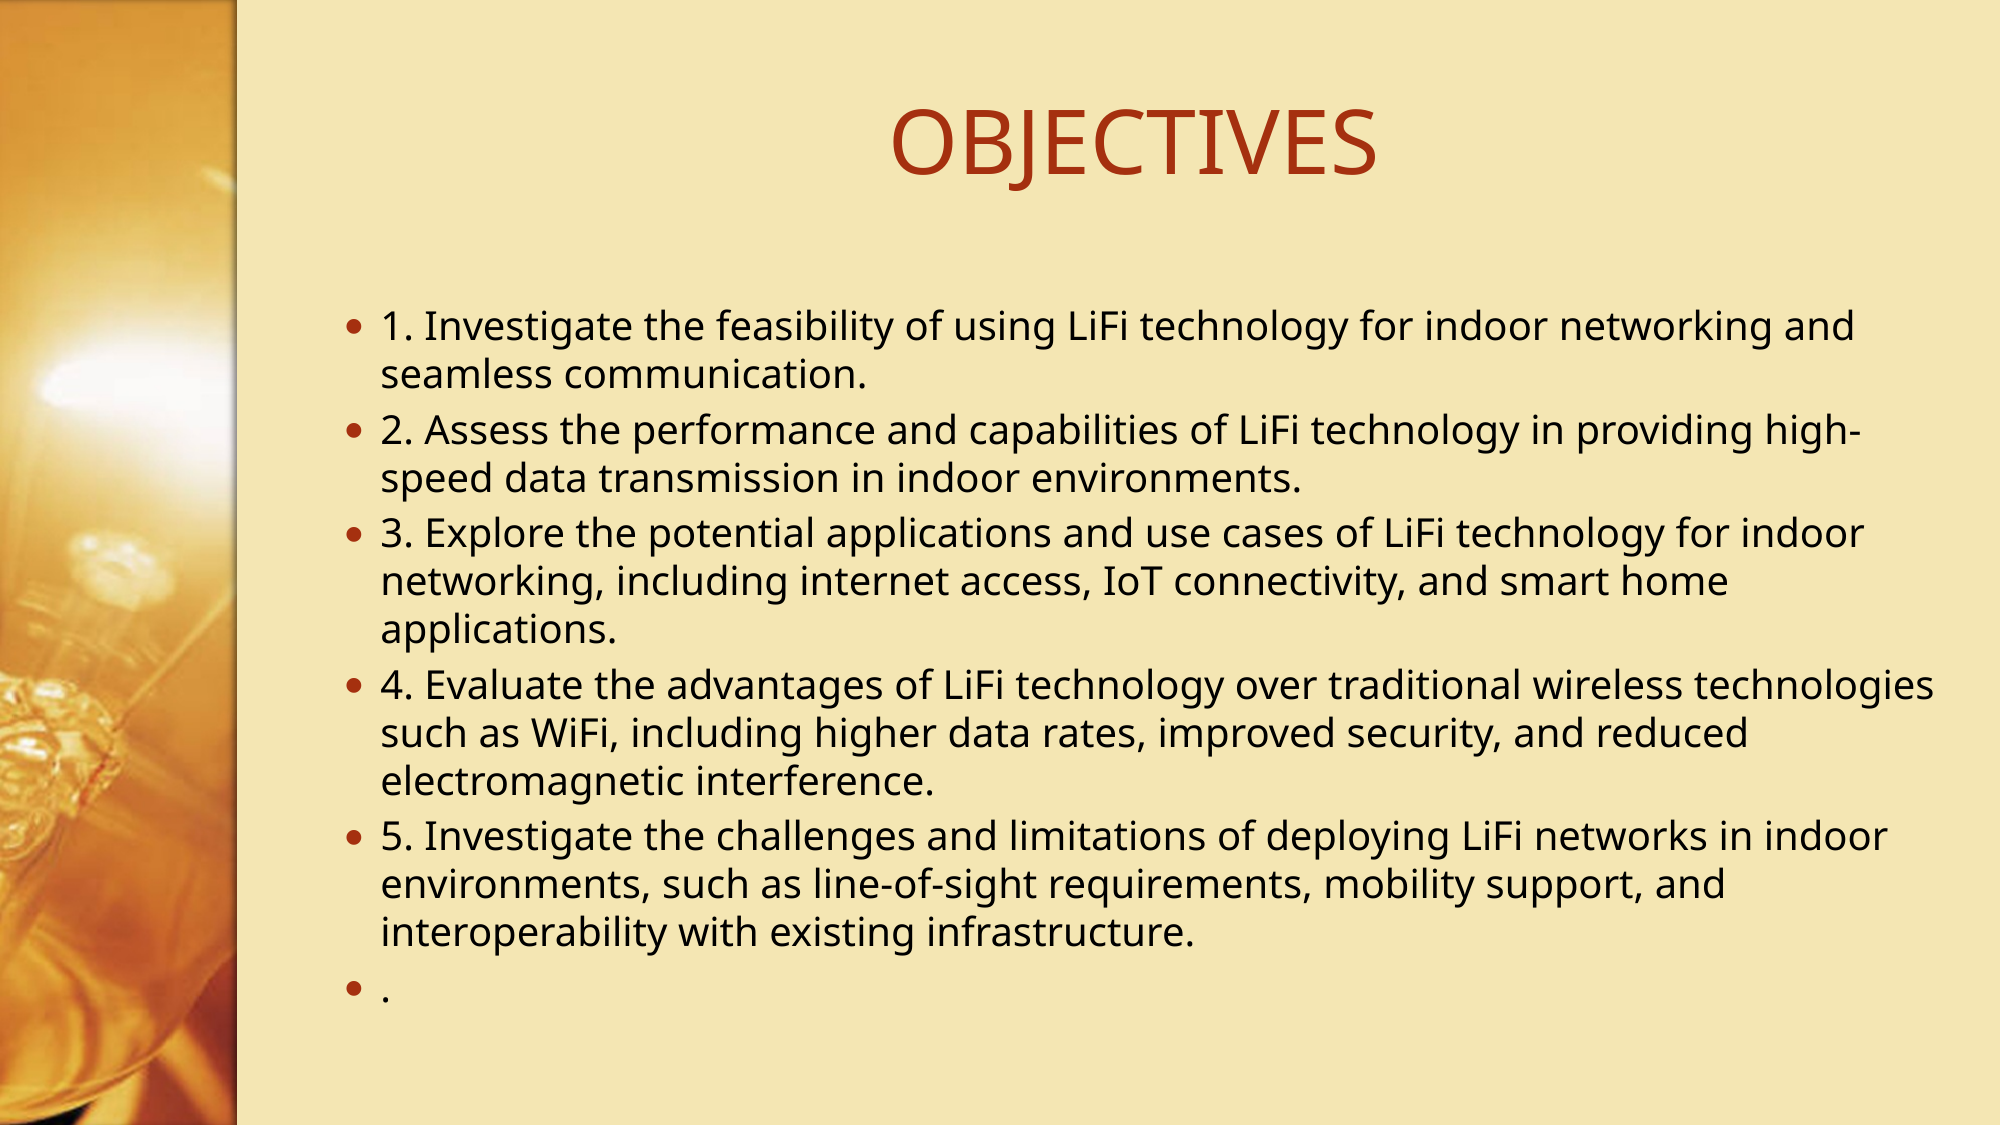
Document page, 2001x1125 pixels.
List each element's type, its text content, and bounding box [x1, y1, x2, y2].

list 1. Investigate the feasibility of using LiFi technology for indoor networking and seamless communication. 2. Assess the performance and capabilities of LiFi technology in providing high-speed data transmission in indoor environments. 3. Explore the potential applications and use cases of LiFi technology for indoor networking, including internet access, IoT connectivity, and smart home applications. 4. Evaluate the advantages of LiFi technology over traditional wireless technologies such as WiFi, including higher data rates, improved security, and reduced electromagnetic interference. 5. Investigate the challenges and limitations of deploying LiFi networks in indoor environments, such as line-of-sight requirements, mobility support, and interoperability with existing infrastructure. . [313, 237, 1954, 1025]
picture [0, 0, 237, 1125]
title OBJECTIVES [313, 45, 1954, 233]
